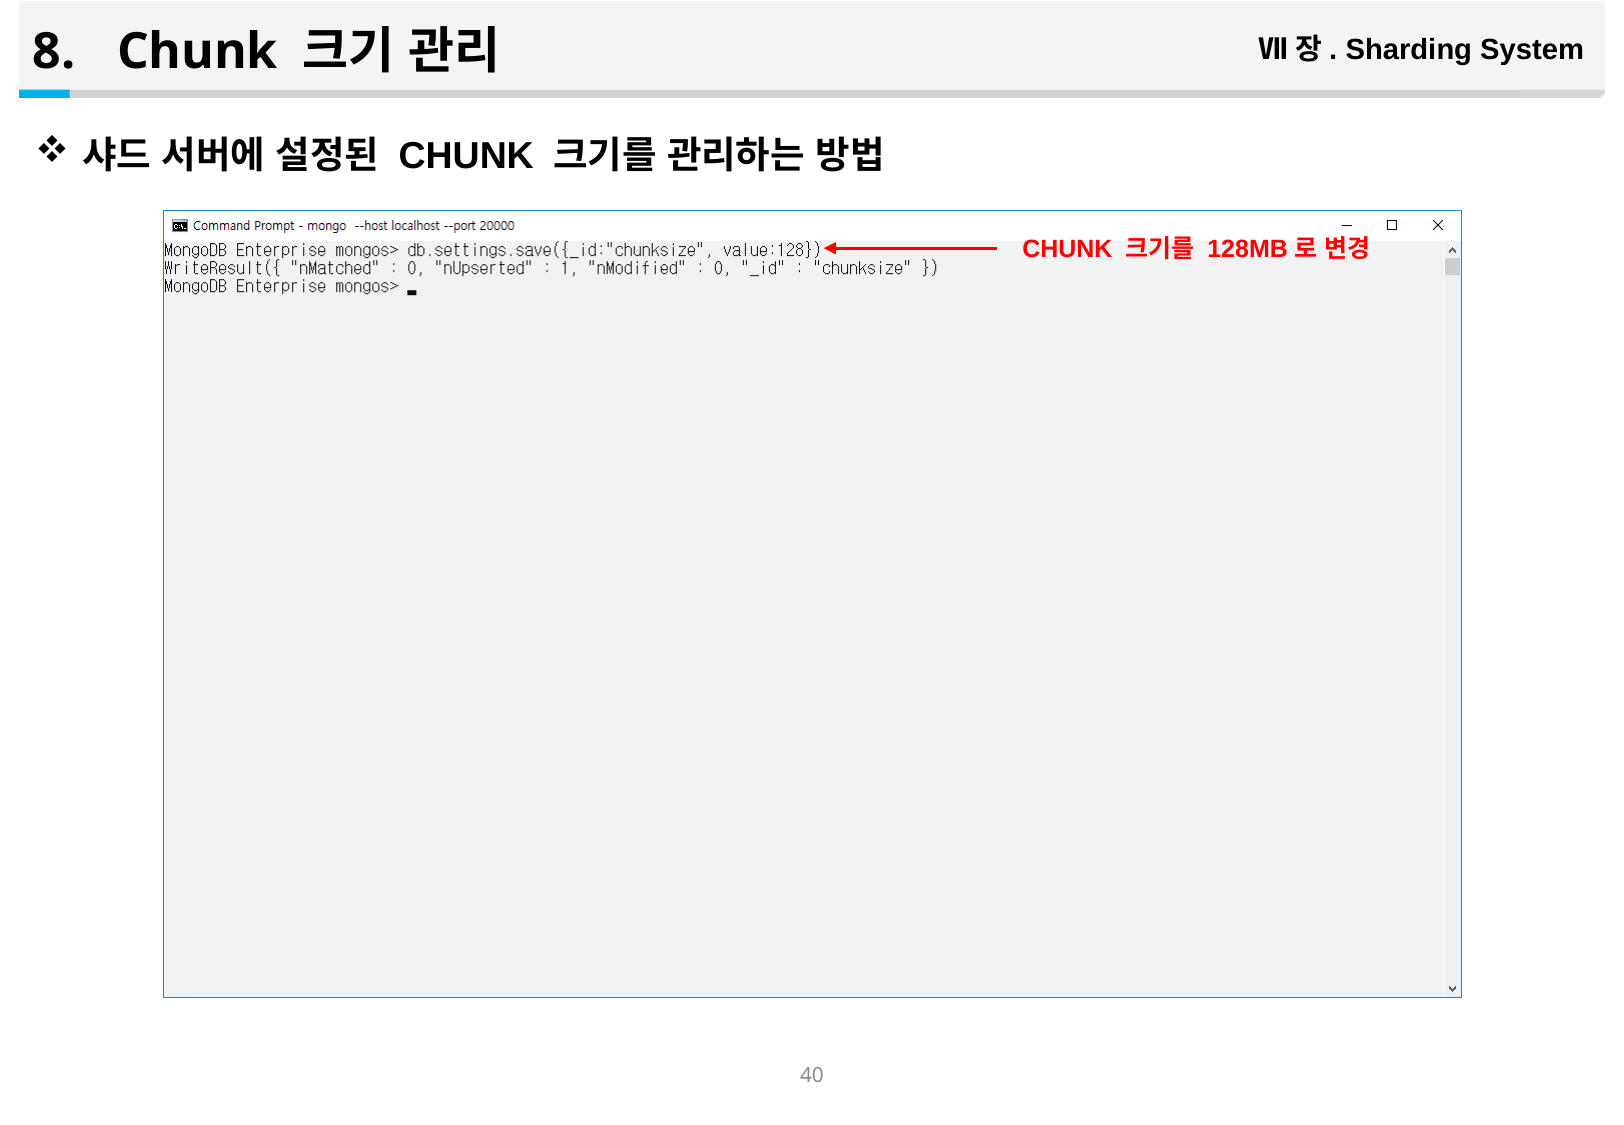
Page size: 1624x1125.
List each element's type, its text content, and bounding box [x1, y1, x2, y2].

list Chunk 크기 관리 [17, 11, 1167, 85]
slide_number 39 [622, 1045, 1002, 1106]
text_box Ⅶ장. Sharding System [1244, 22, 1608, 73]
picture [163, 210, 1462, 998]
picture [19, 1, 1605, 98]
text_box 샤드 서버에 설정된 CHUNK 크기를 관리하는 방법 [20, 123, 1602, 184]
text_box [103, 129, 1624, 225]
